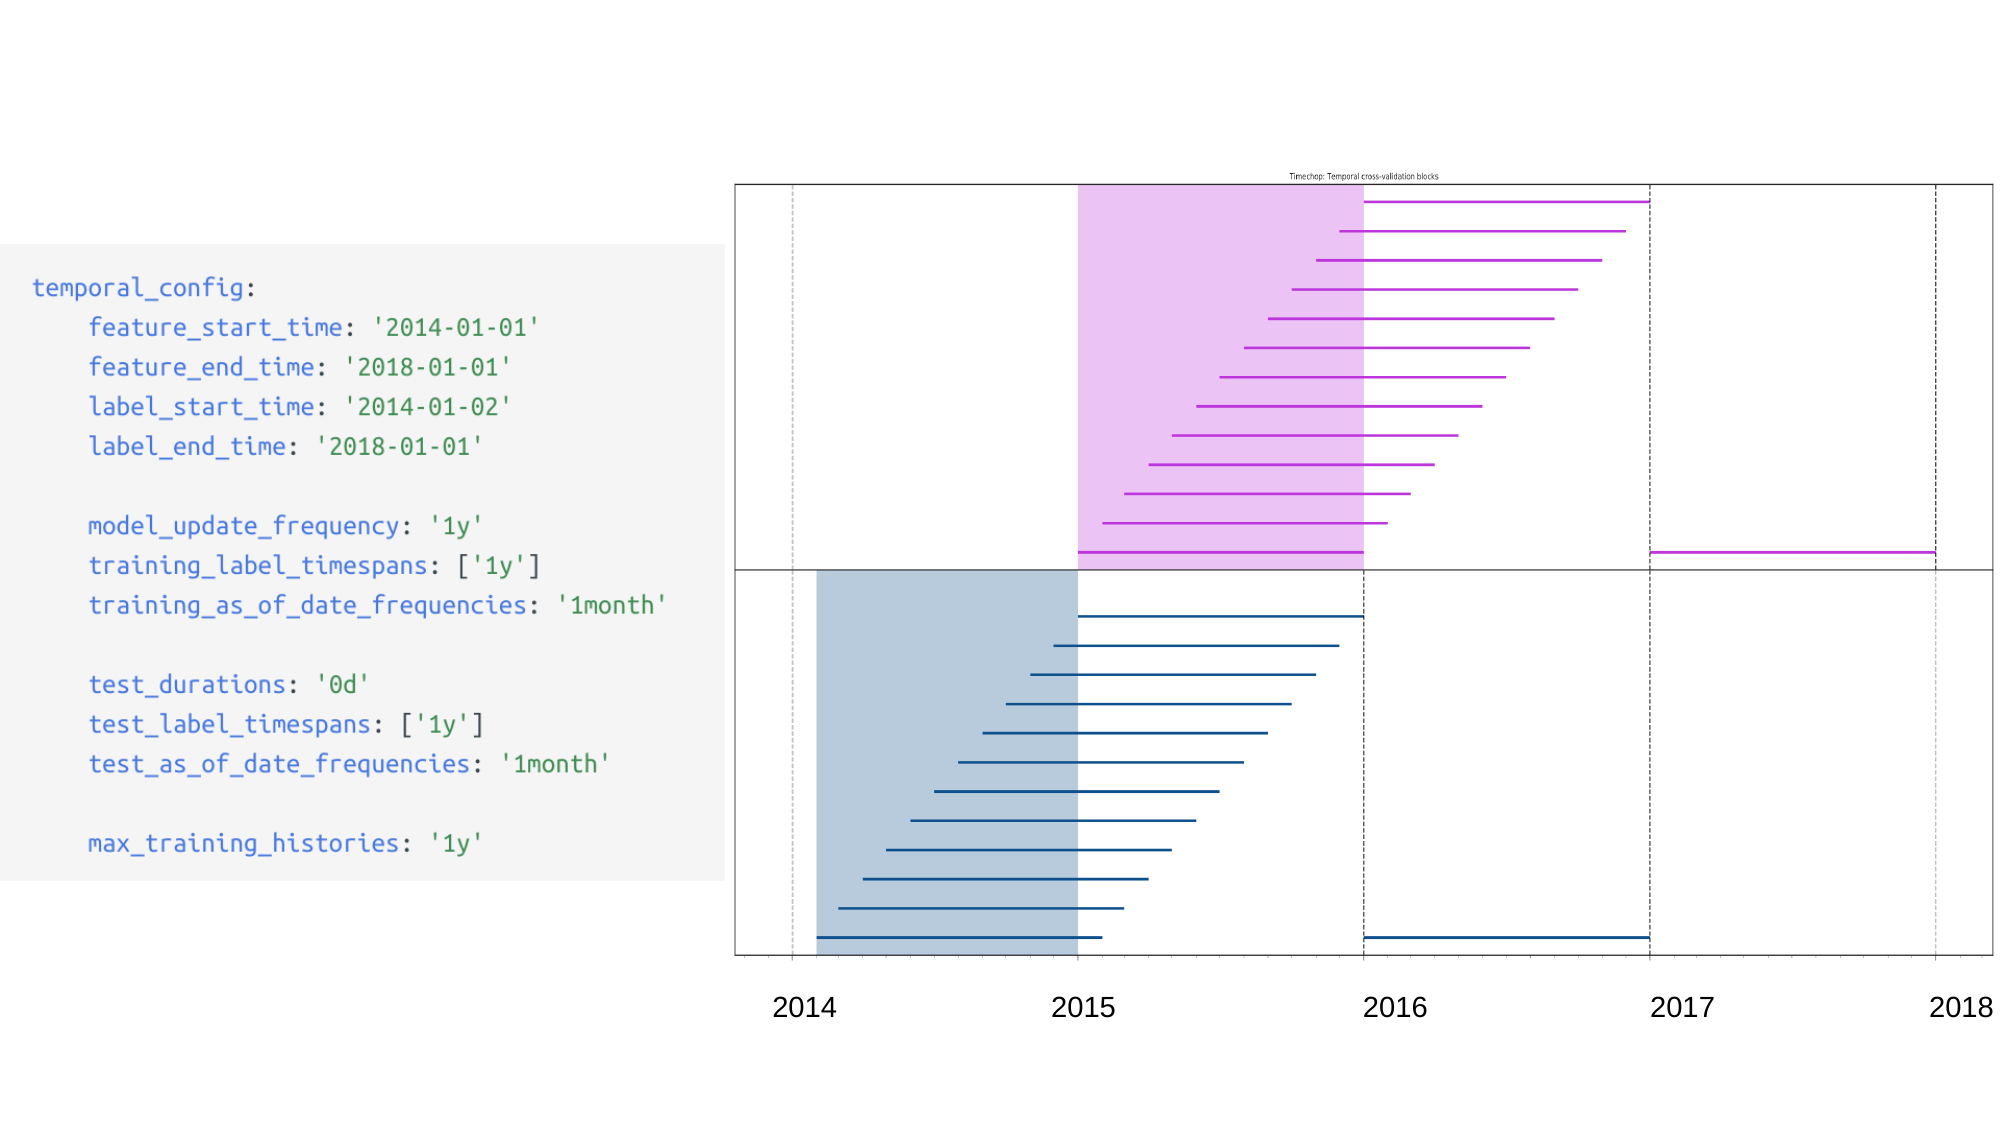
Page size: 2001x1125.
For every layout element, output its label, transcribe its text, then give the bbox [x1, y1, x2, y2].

picture [0, 163, 2000, 962]
text_box 2014 2015 2016 2017 2018 [757, 980, 2000, 1031]
